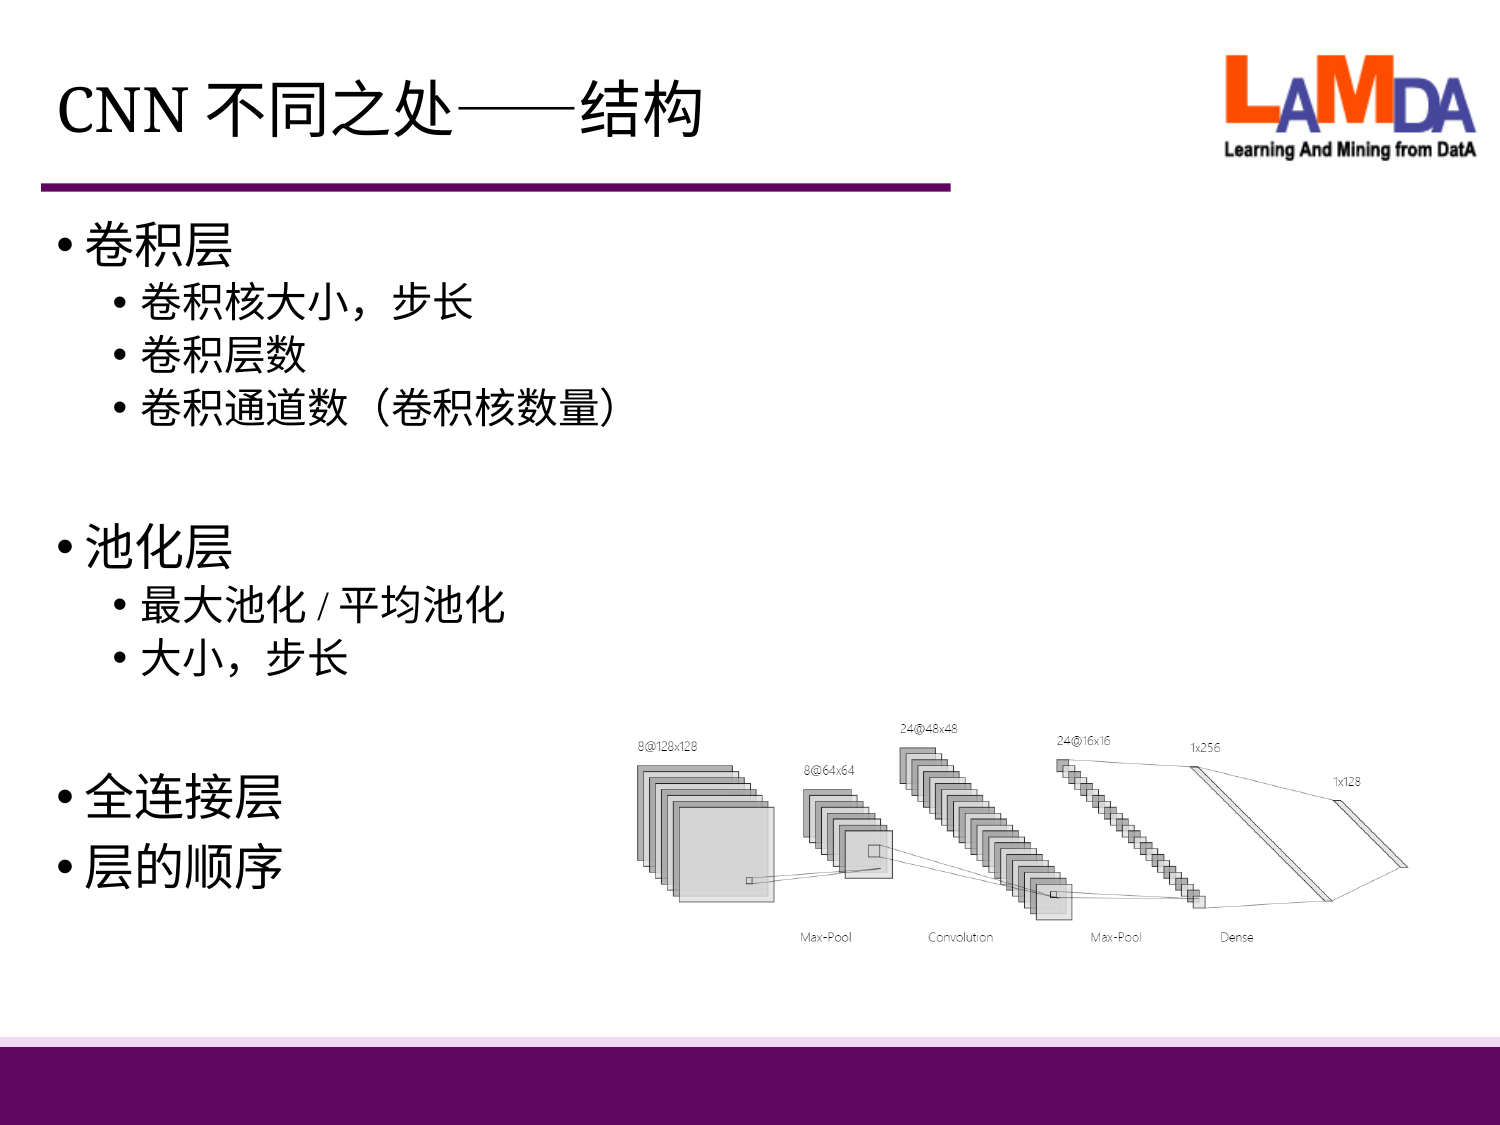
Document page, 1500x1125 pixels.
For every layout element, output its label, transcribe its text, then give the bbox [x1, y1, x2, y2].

picture [0, 1047, 1500, 1125]
title CNN不同之处——结构 [40, 52, 1214, 173]
picture [1212, 46, 1493, 180]
list 卷积层 卷积核大小，步长 卷积层数 卷积通道数（卷积核数量） 池化层 最大池化/平均池化 大小，步长 全连接层 层的顺序 [41, 212, 1475, 1028]
picture [603, 680, 1434, 975]
